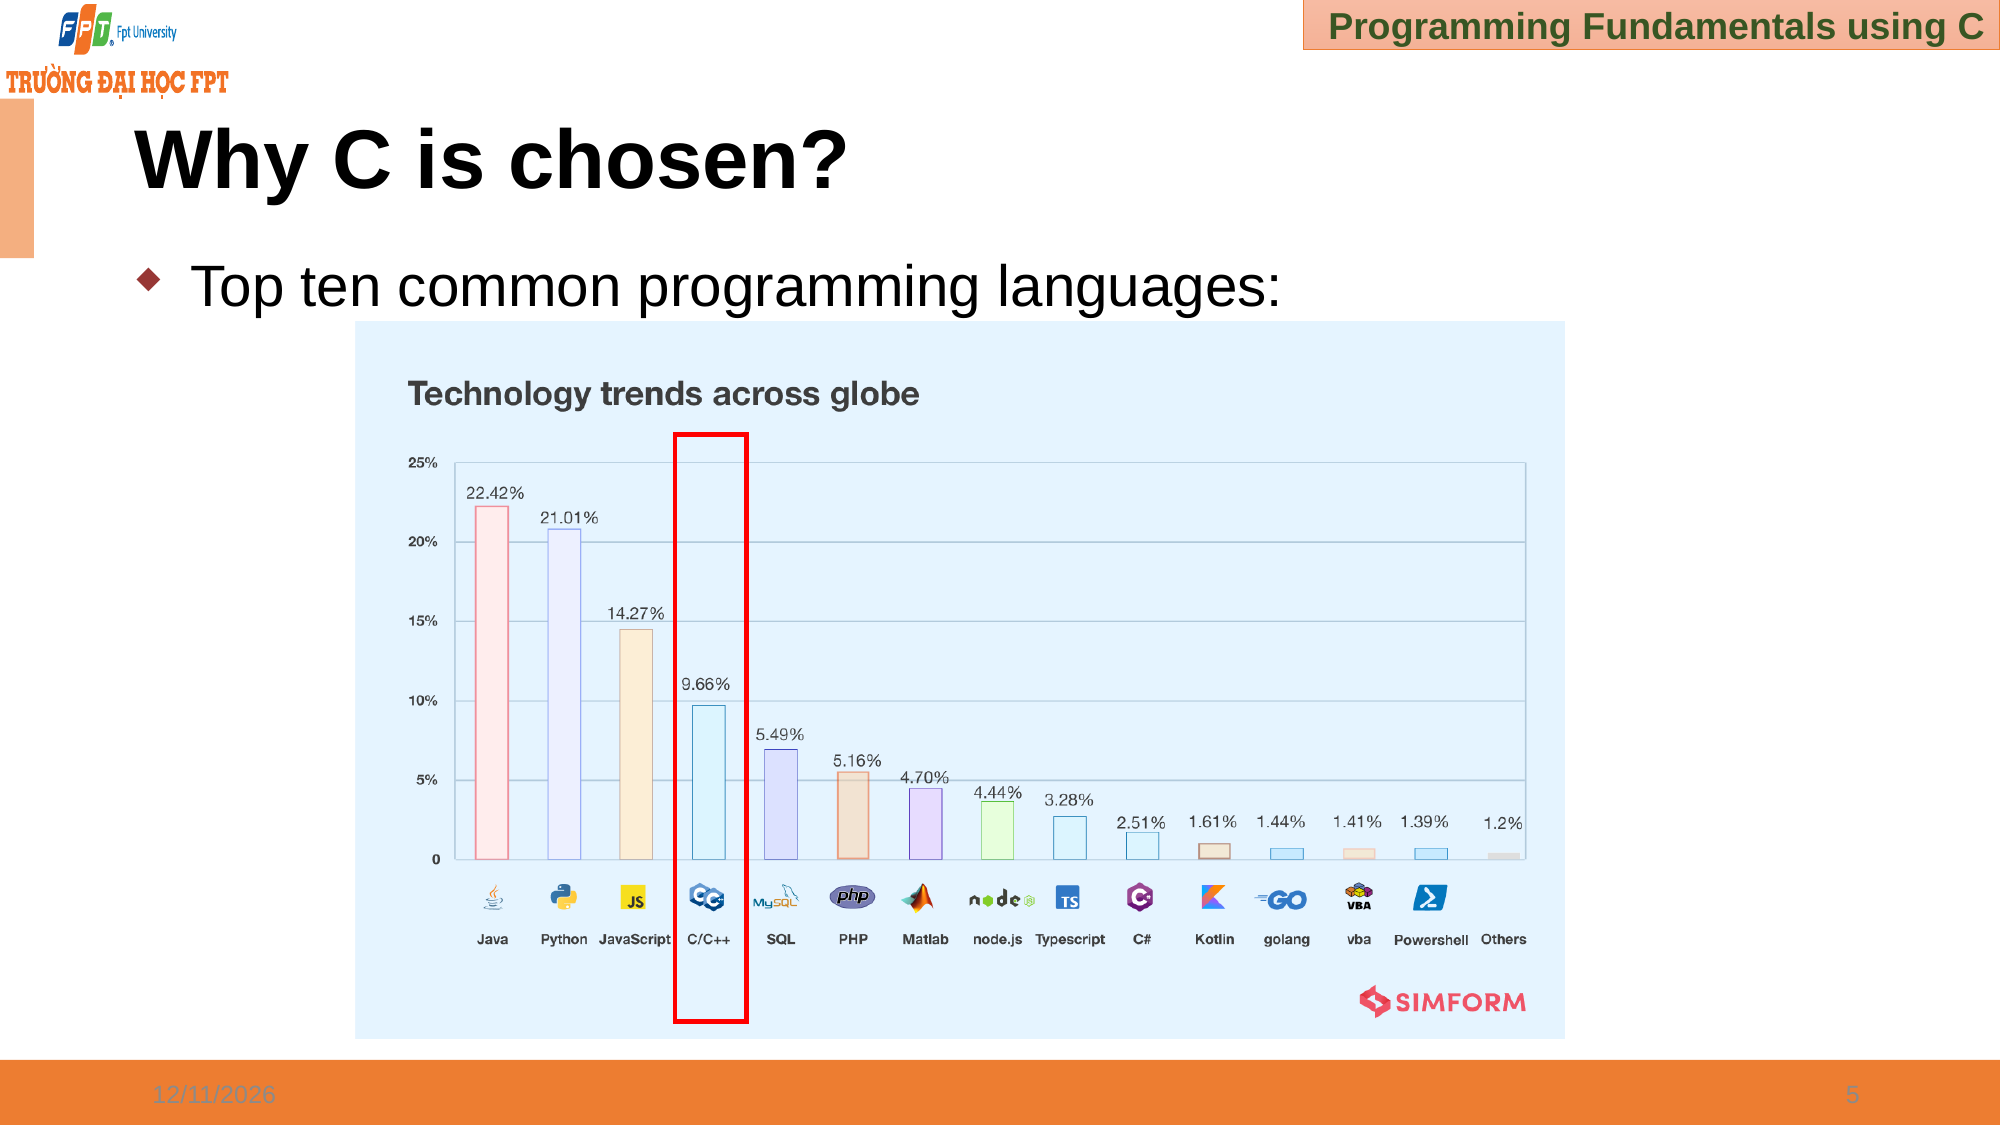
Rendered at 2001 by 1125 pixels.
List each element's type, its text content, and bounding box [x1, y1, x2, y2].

title Why C is chosen? [119, 103, 1845, 205]
slide_number 5 [1424, 1063, 1875, 1123]
list Top ten common programming languages: [119, 205, 1874, 978]
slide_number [137, 1063, 588, 1123]
picture [354, 321, 1565, 1039]
